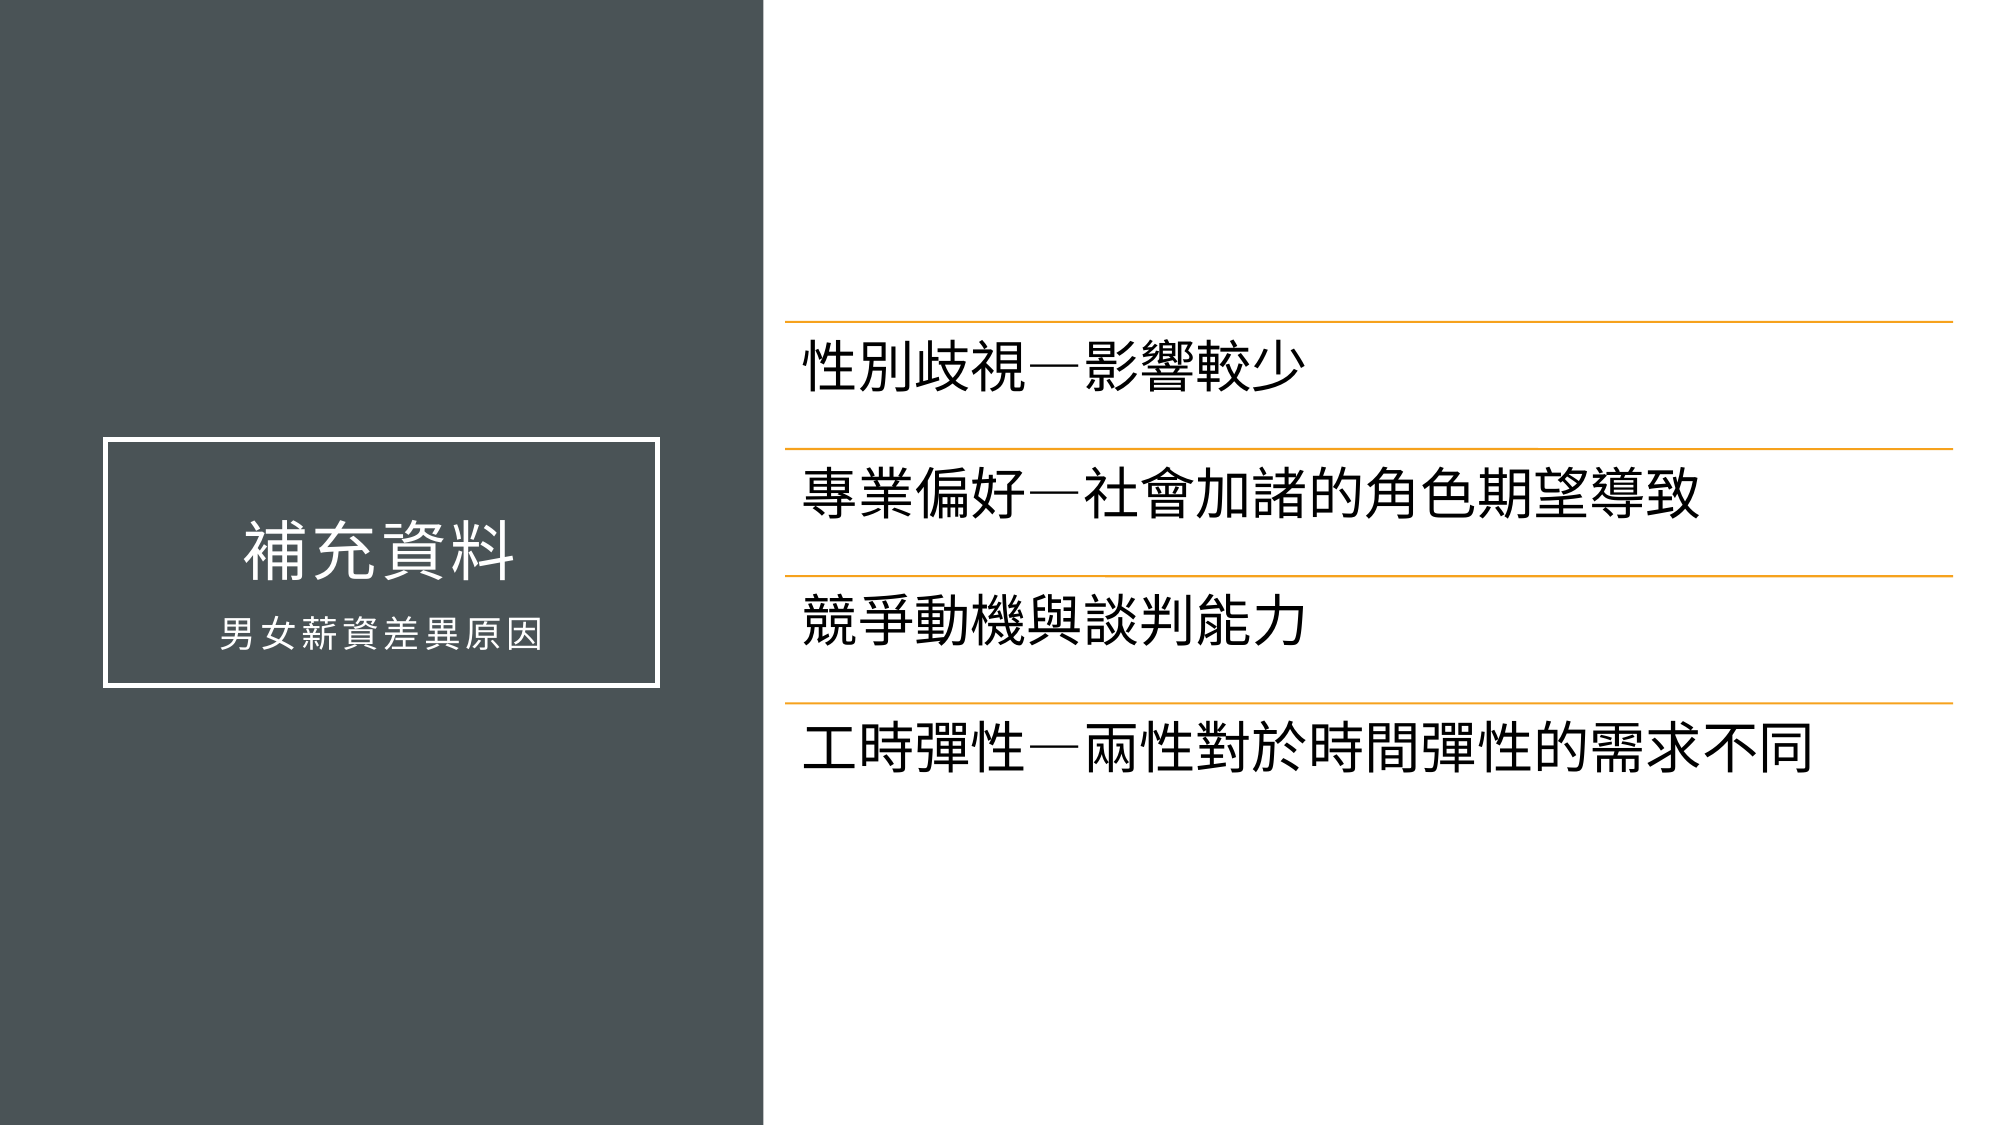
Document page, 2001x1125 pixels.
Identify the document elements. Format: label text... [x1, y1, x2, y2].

text_box [764, 0, 2000, 1125]
title 補充資料 男女薪資差異原因 [103, 437, 660, 688]
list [785, 321, 1954, 831]
text_box [0, 0, 764, 1125]
